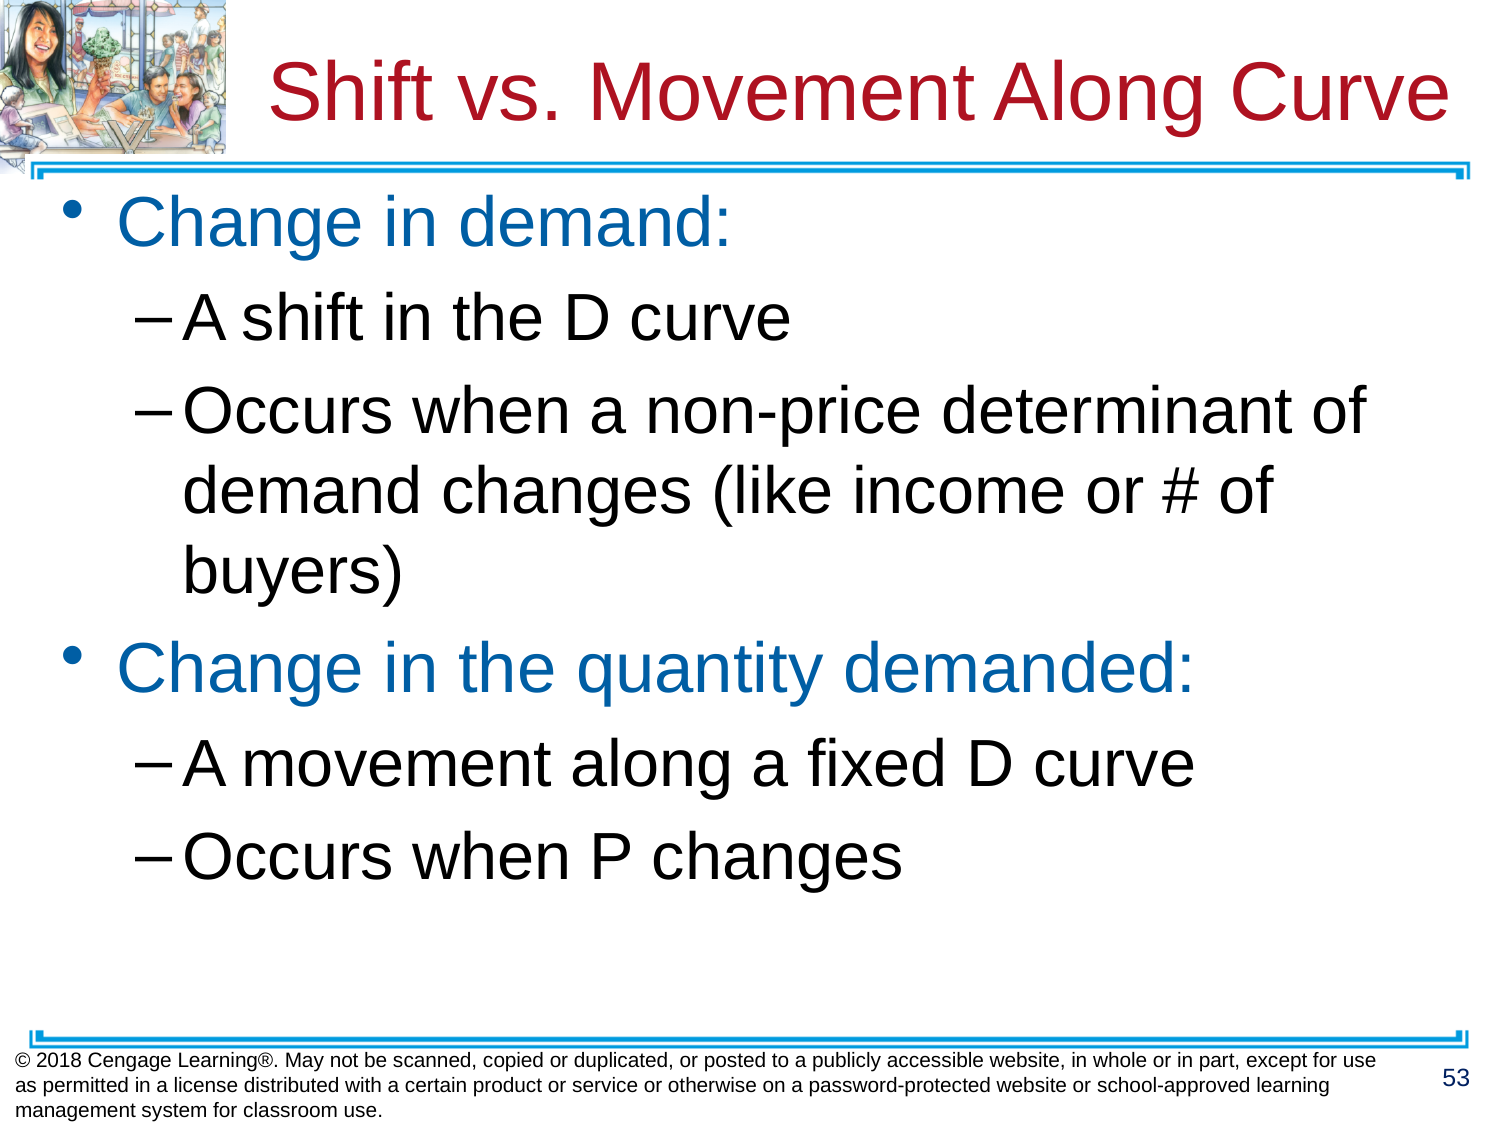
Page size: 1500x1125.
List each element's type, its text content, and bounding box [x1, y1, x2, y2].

picture [1455, 1024, 1475, 1053]
list Change in demand: A shift in the D curve Occurs when a non-price determinant of demand changes (like income or # of buyers) Change in the quantity demanded: A movement along a fixed D curve Occurs when P changes [45, 168, 1455, 1055]
picture [25, 1024, 45, 1043]
slide_number 53 [1412, 1052, 1500, 1117]
footer © 2018 Cengage Learning®. May not be scanned, copied or duplicated, or posted to a publicly accessible website, in whole or in part, except for use as permitted in a license distributed with a certain product or service or otherwise on a password-protected website or school-approved learning management system for classroom use. [0, 1043, 1412, 1125]
picture [0, 0, 1475, 186]
title Shift vs. Movement Along Curve [219, 16, 1500, 158]
